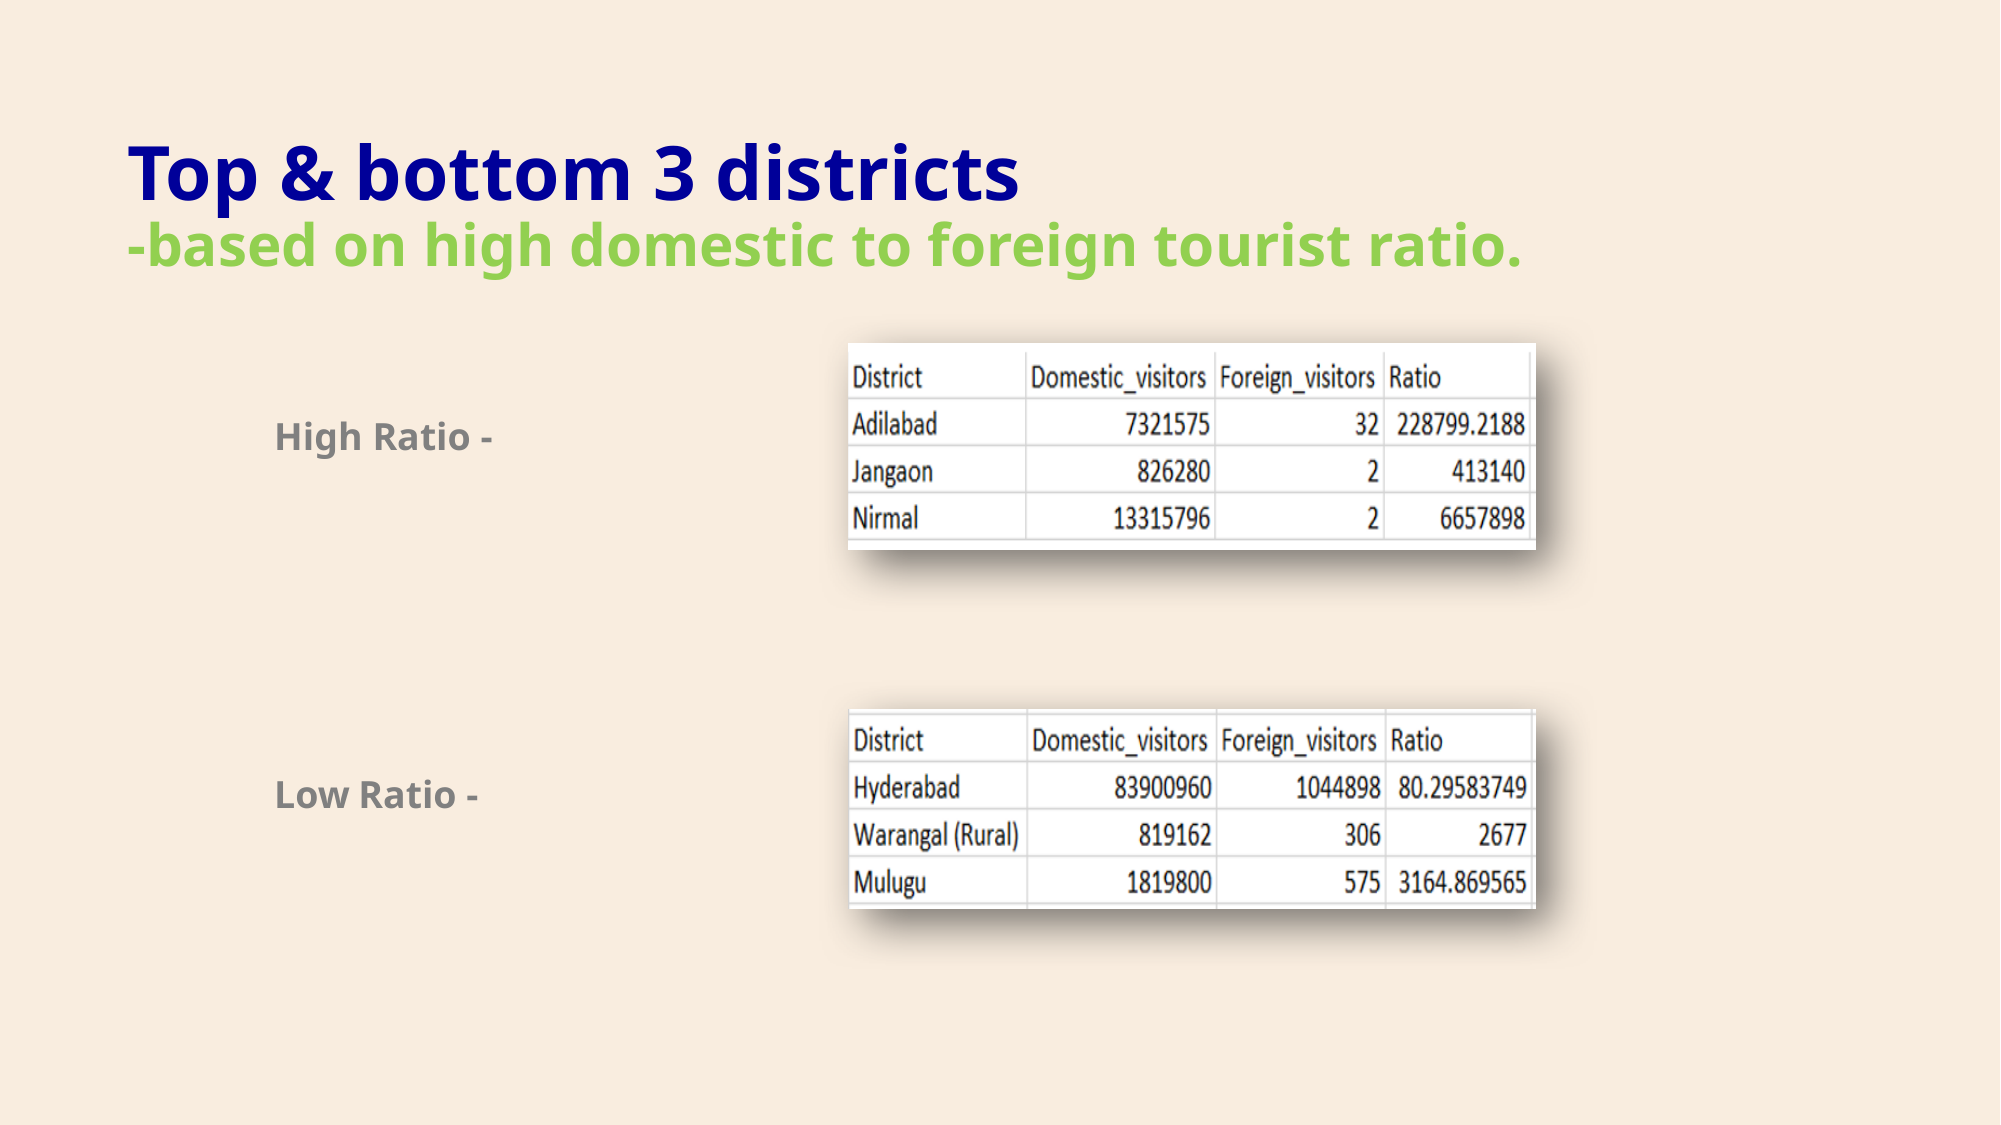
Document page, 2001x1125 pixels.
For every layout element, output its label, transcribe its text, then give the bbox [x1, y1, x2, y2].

picture [848, 709, 1536, 909]
text_box Low Ratio - [259, 763, 701, 823]
title Top & bottom 3 districts -based on high domestic to foreign tourist ratio. [112, 98, 1927, 316]
picture [848, 343, 1536, 551]
text_box High Ratio - [259, 406, 770, 466]
